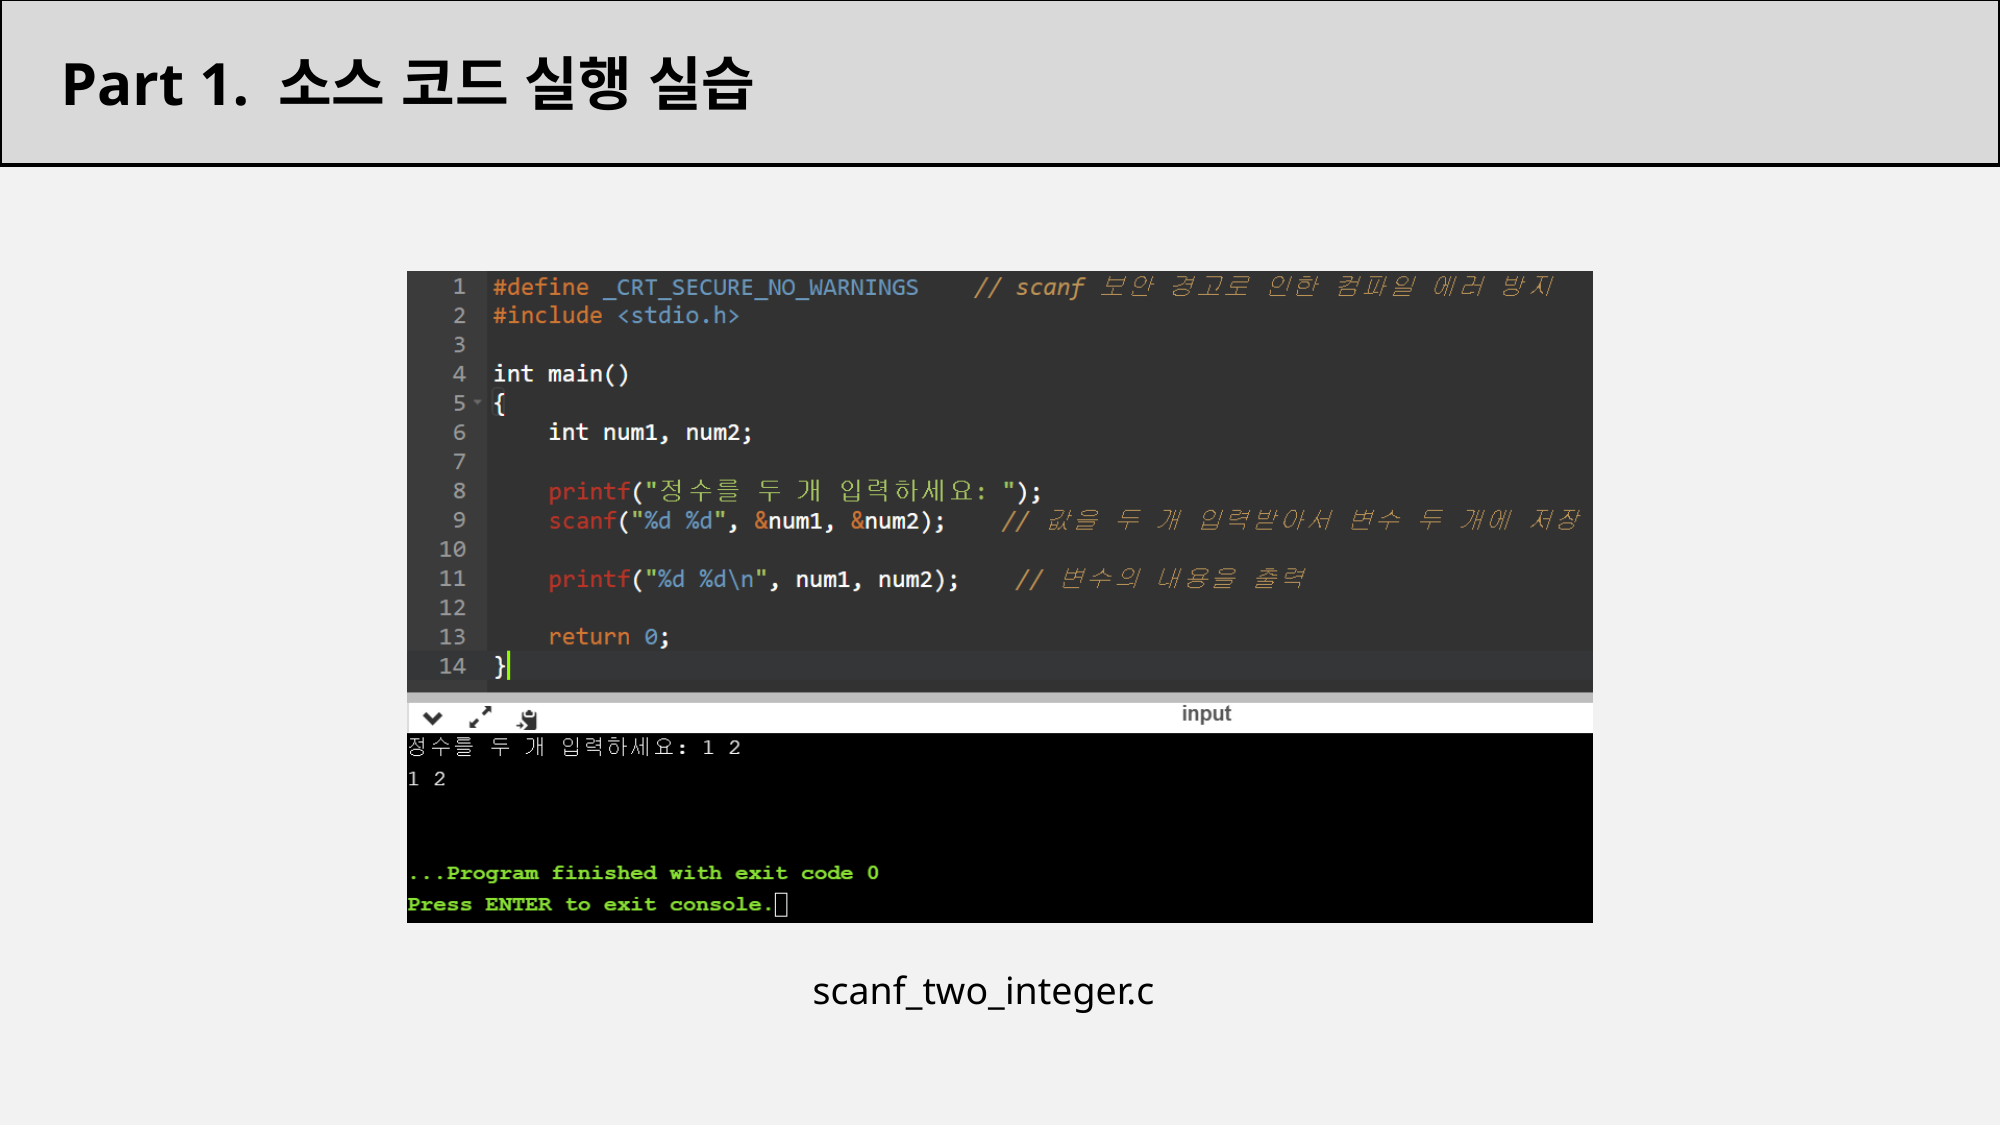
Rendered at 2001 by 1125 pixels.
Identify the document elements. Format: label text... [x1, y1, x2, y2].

picture [407, 271, 1593, 923]
text_box scanf_two_integer.c [797, 959, 1202, 1030]
text_box Part 1. 소스 코드 실행 실습 [0, 0, 2000, 166]
